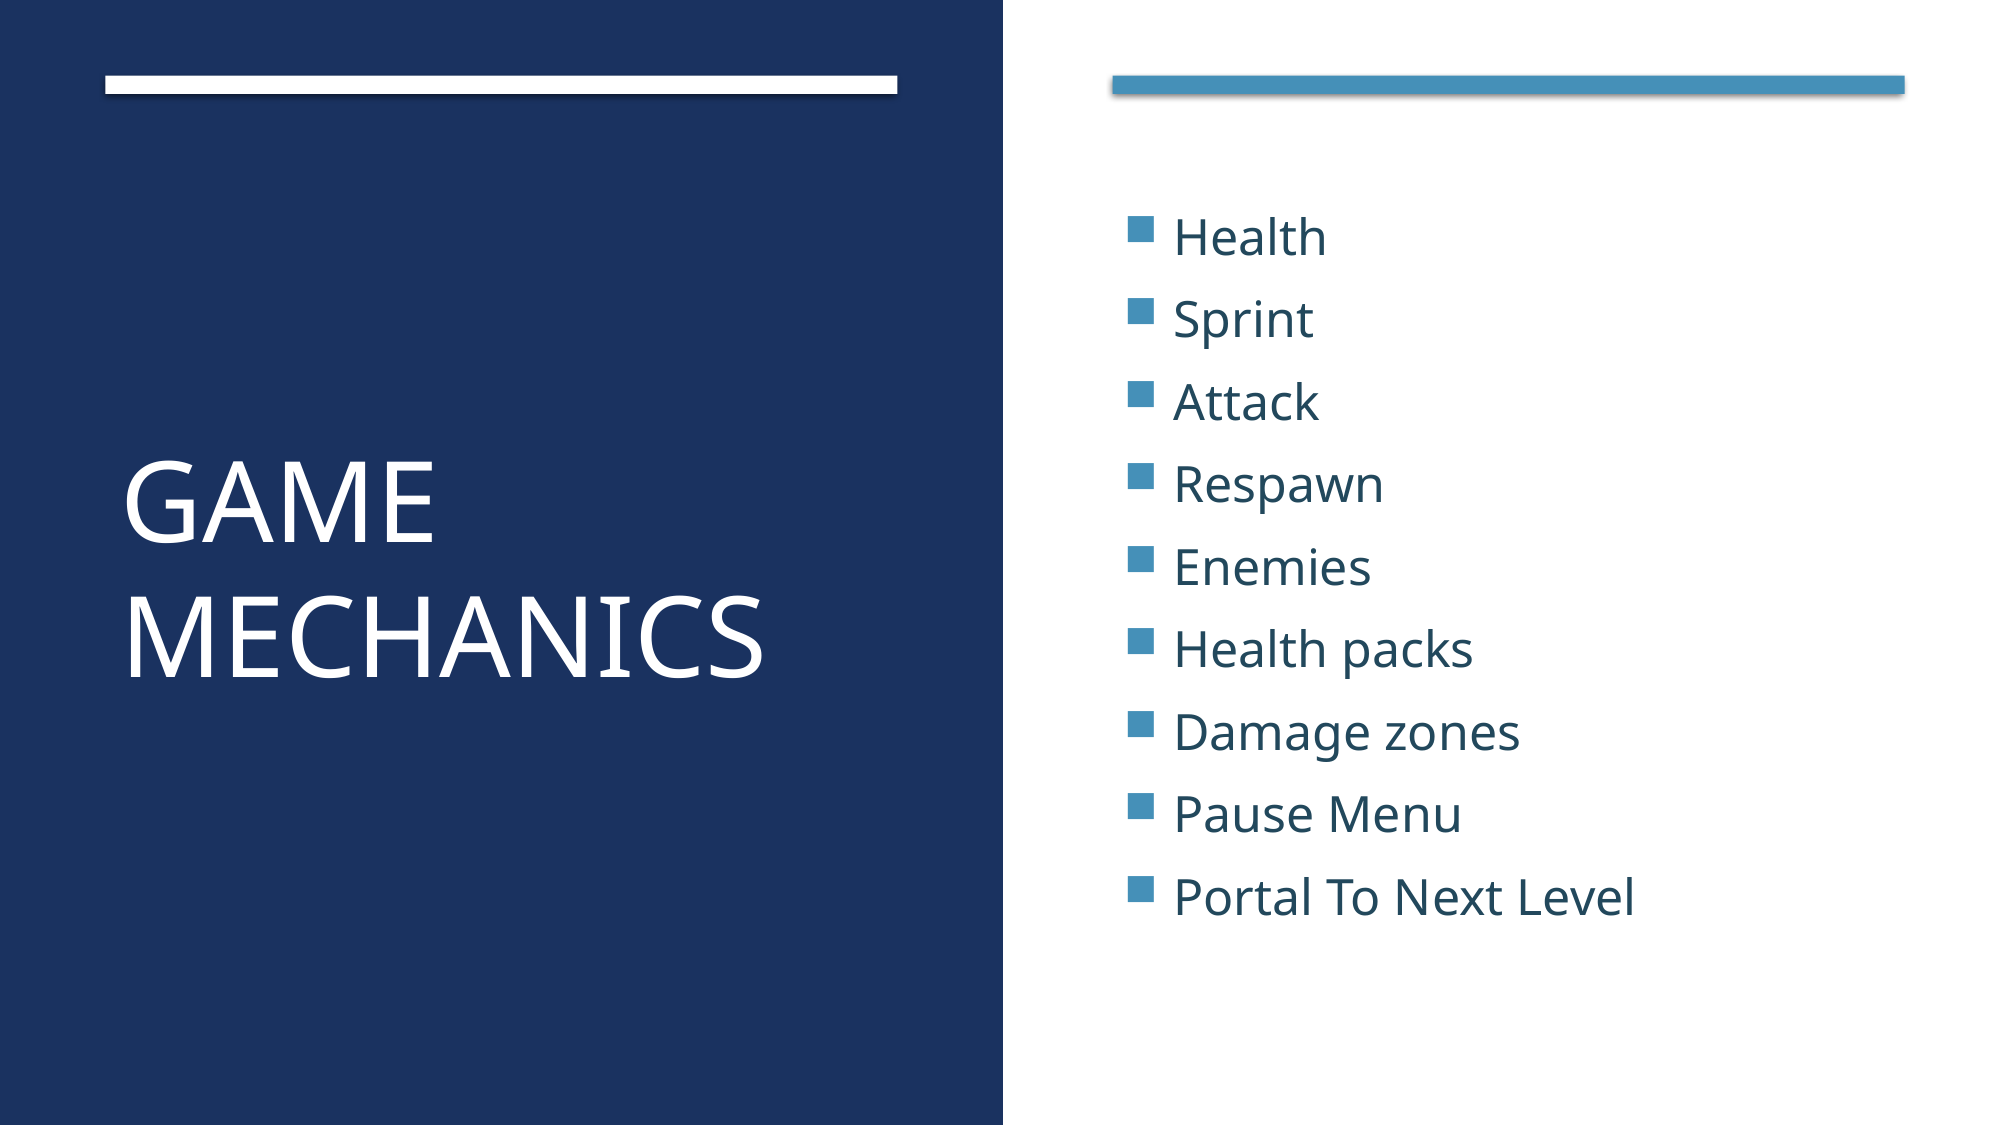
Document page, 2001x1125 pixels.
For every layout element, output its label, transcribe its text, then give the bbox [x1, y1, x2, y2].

text_box [0, 0, 1005, 1125]
text_box [104, 74, 898, 95]
text_box [1112, 74, 1906, 95]
text_box [1005, 0, 2000, 1125]
list Health Sprint Attack Respawn Enemies Health packs Damage zones Pause Menu Portal To Next Level [1108, 169, 1905, 962]
title Game mechanics [105, 169, 898, 962]
